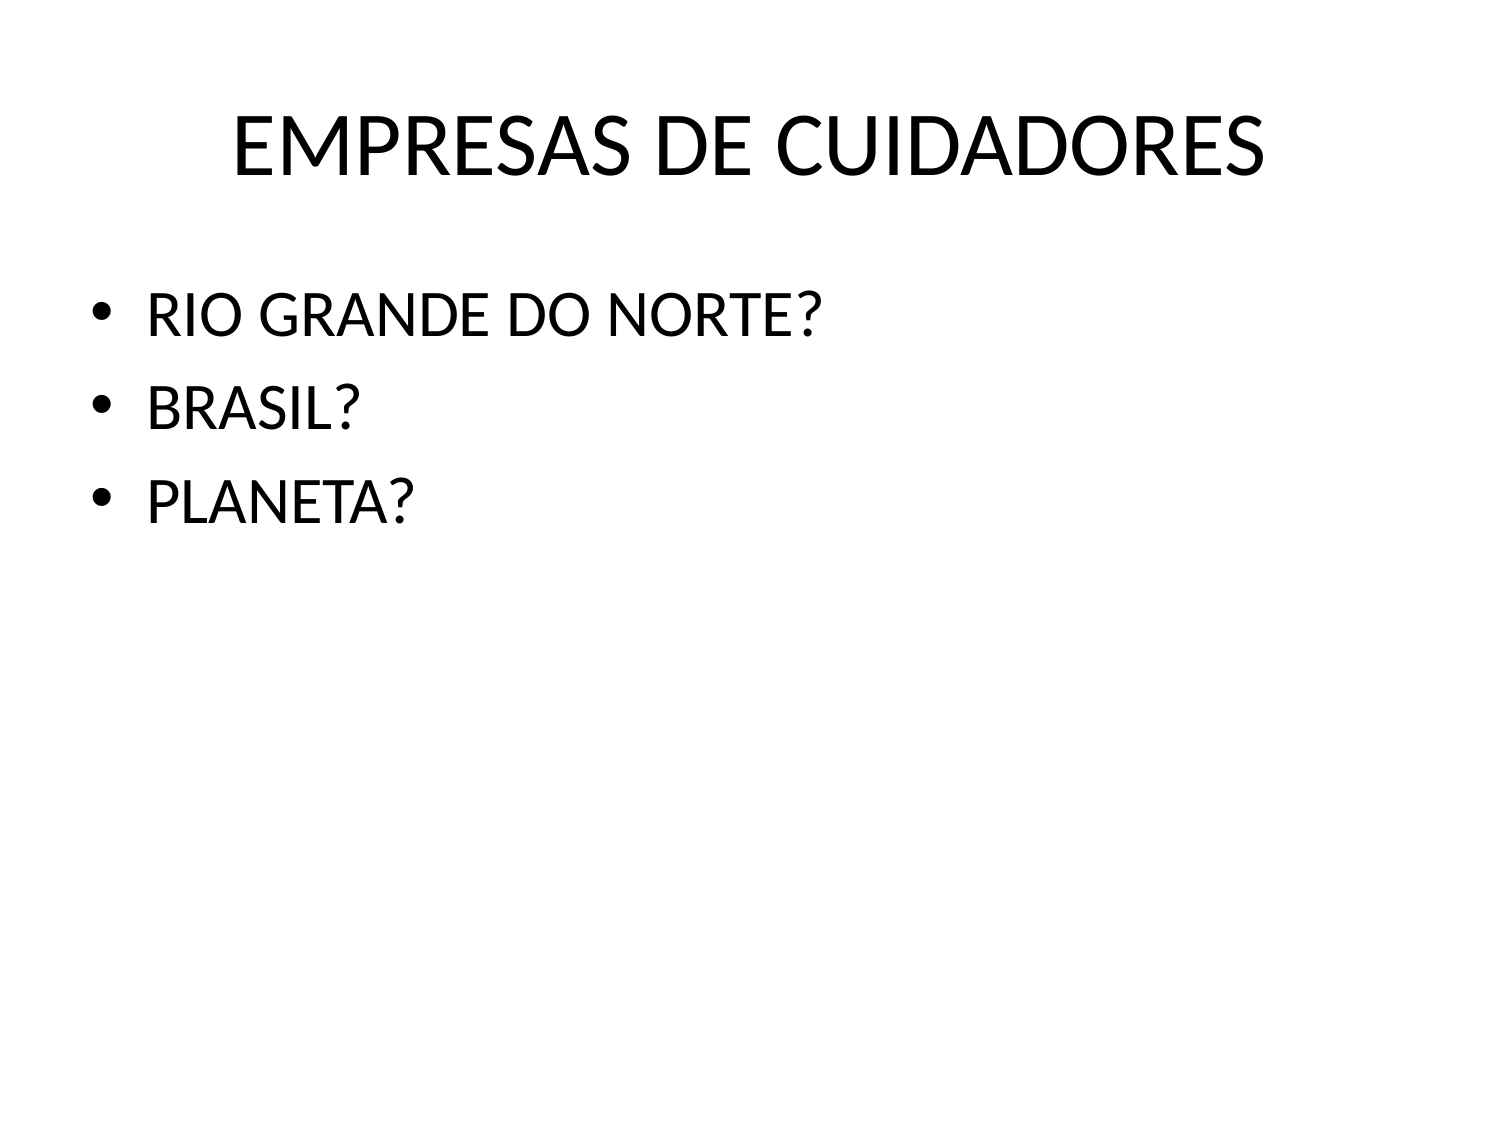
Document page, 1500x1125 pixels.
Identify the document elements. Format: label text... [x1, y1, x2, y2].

title EMPRESAS DE CUIDADORES [75, 45, 1425, 233]
list RIO GRANDE DO NORTE? BRASIL? PLANETA? [75, 262, 1425, 1005]
